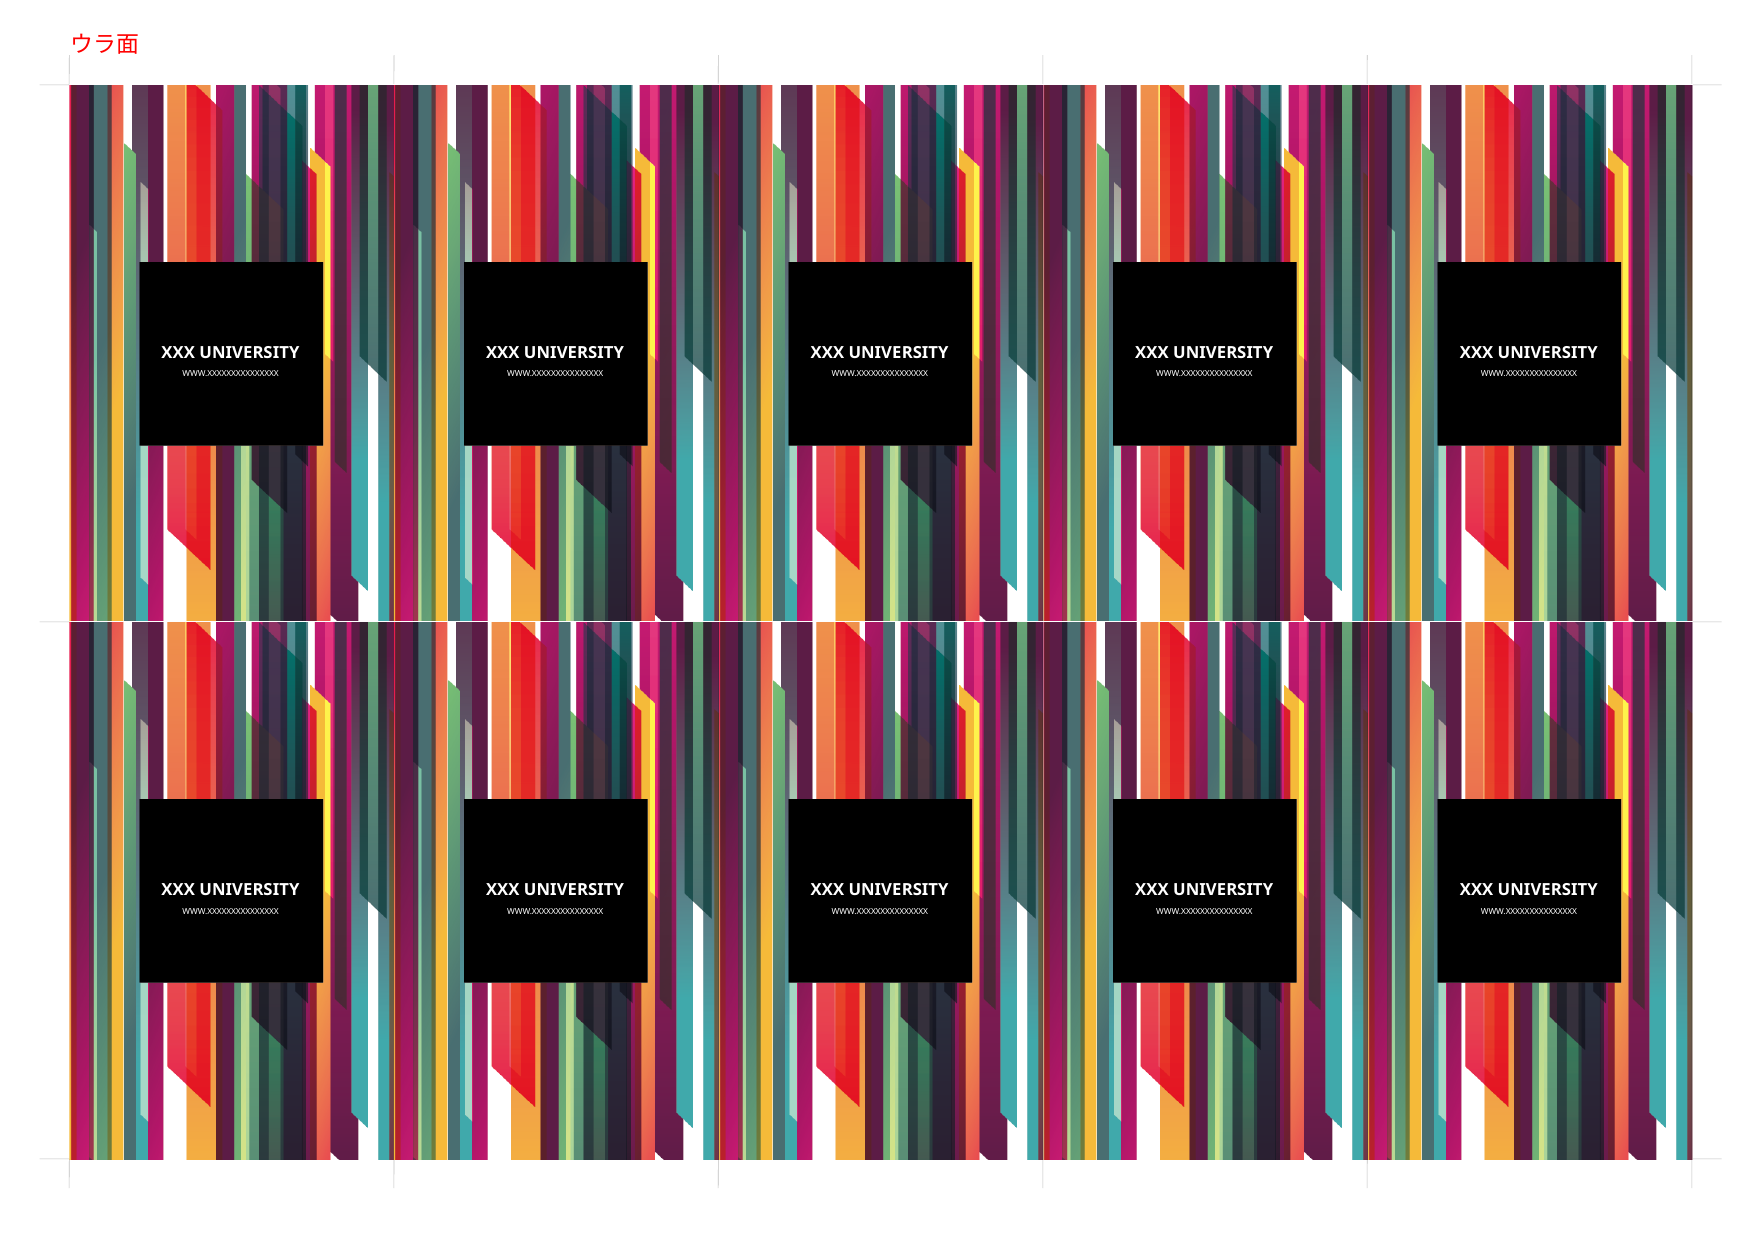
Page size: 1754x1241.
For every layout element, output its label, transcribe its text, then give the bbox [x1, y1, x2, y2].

text_box ウラ面 [56, 26, 1122, 60]
text_box XXX UNIVERSITY [771, 332, 989, 354]
text_box XXX UNIVERSITY [1420, 869, 1638, 892]
text_box XXX UNIVERSITY [1420, 332, 1638, 354]
text_box WWW.XXXXXXXXXXXXXXX [122, 892, 339, 931]
text_box XXX UNIVERSITY [771, 869, 989, 892]
text_box XXX UNIVERSITY [446, 869, 664, 892]
text_box XXX UNIVERSITY [1095, 332, 1313, 354]
text_box WWW.XXXXXXXXXXXXXXX [446, 354, 664, 393]
text_box WWW.XXXXXXXXXXXXXXX [1420, 892, 1638, 931]
text_box WWW.XXXXXXXXXXXXXXX [1095, 354, 1313, 393]
text_box XXX UNIVERSITY [122, 869, 339, 892]
picture [69, 84, 1693, 1160]
text_box XXX UNIVERSITY [446, 332, 664, 354]
text_box WWW.XXXXXXXXXXXXXXX [122, 354, 339, 393]
text_box WWW.XXXXXXXXXXXXXXX [771, 892, 989, 931]
text_box WWW.XXXXXXXXXXXXXXX [771, 354, 989, 393]
text_box WWW.XXXXXXXXXXXXXXX [1420, 354, 1638, 393]
text_box WWW.XXXXXXXXXXXXXXX [1095, 892, 1313, 931]
text_box XXX UNIVERSITY [1095, 869, 1313, 892]
text_box WWW.XXXXXXXXXXXXXXX [446, 892, 664, 931]
text_box XXX UNIVERSITY [122, 332, 339, 354]
